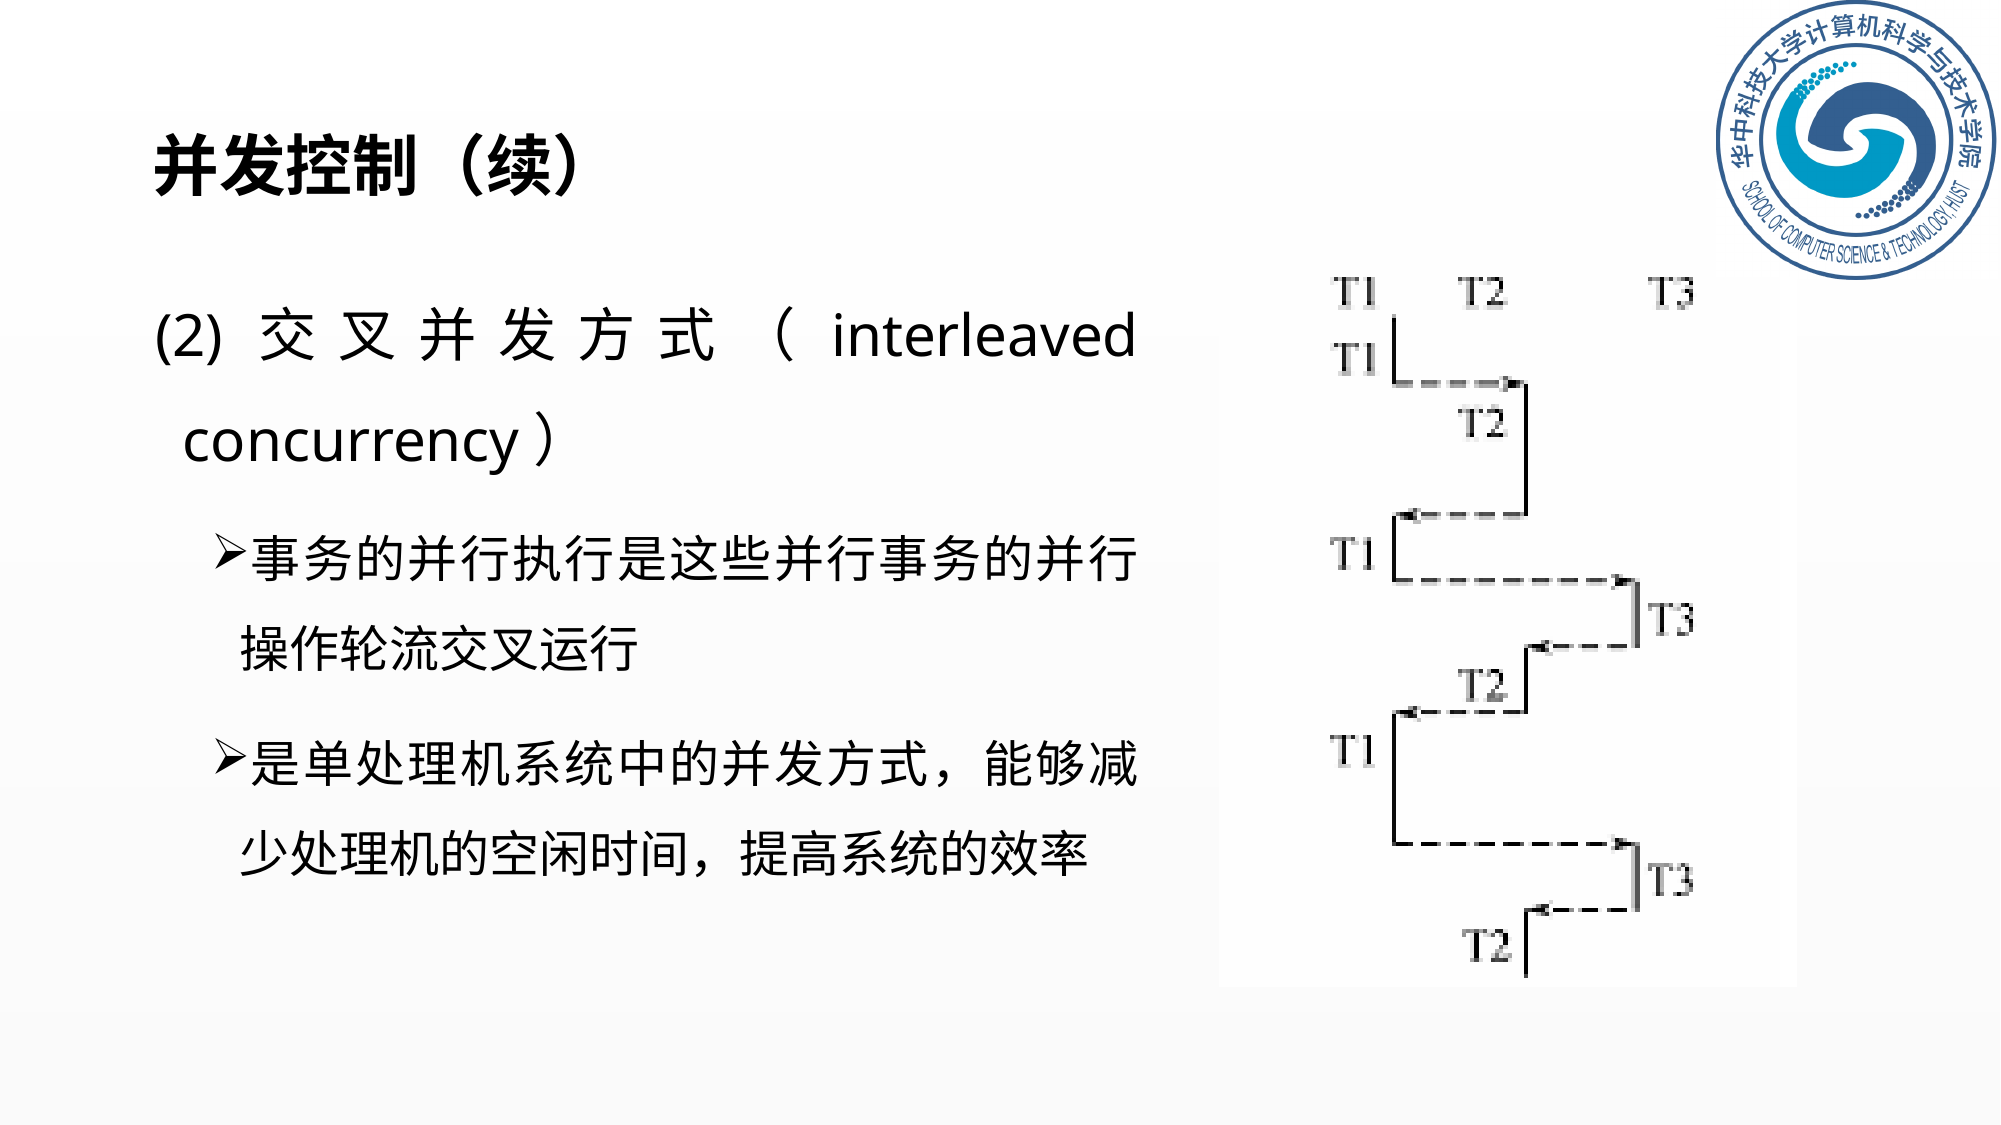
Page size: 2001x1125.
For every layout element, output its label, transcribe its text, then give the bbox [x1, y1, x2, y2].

picture [1863, 136, 1868, 155]
list (2)交叉并发方式（interleaved concurrency） 事务的并行执行是这些并行事务的并行操作轮流交叉运行 是单处理机系统中的并发方式，能够减少处理机的空闲时间，提高系统的效率 [139, 255, 1154, 931]
picture [1219, 0, 1999, 987]
title 并发控制（续） [137, 59, 1863, 278]
